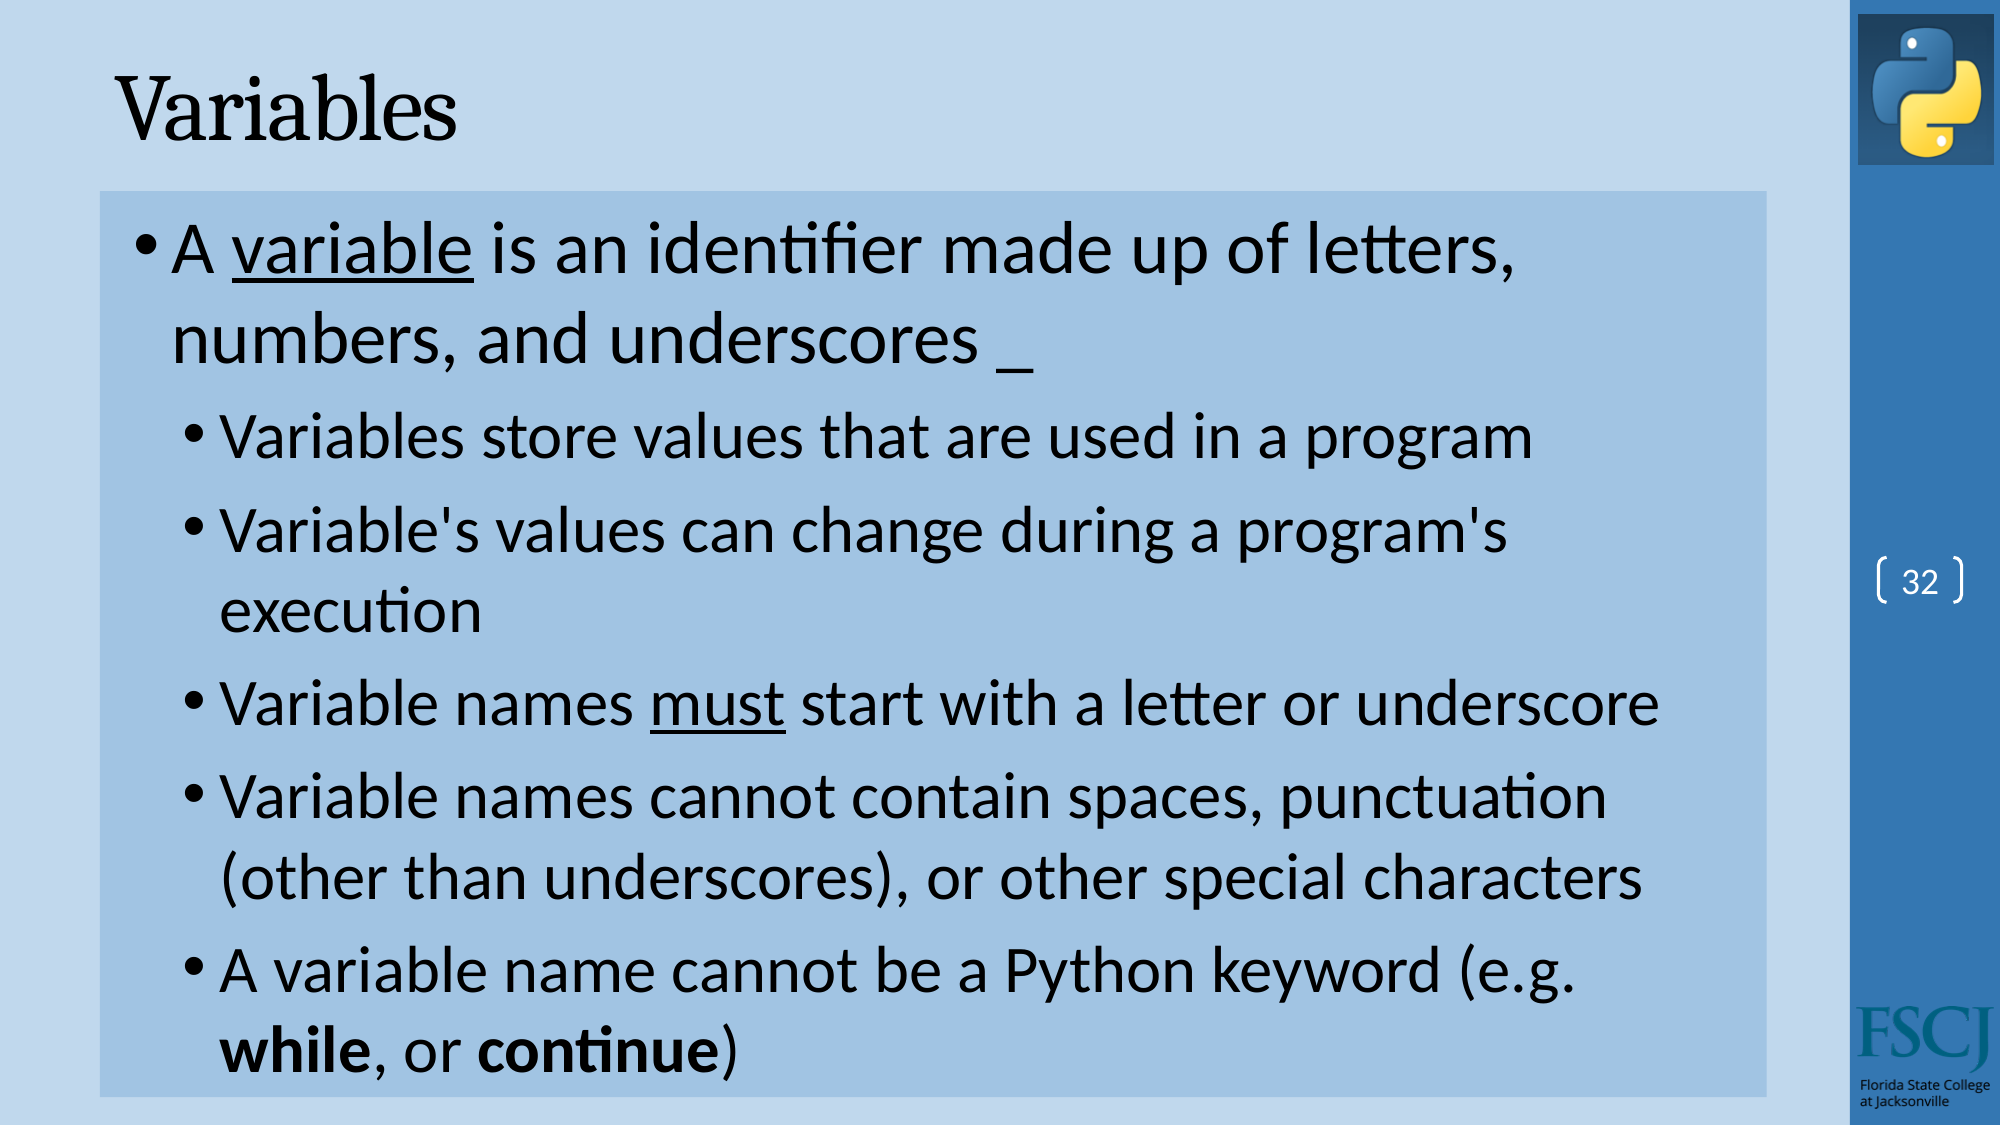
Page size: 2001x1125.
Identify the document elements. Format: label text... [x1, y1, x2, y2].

title Variables [99, 34, 1767, 169]
slide_number 32 [1876, 555, 1964, 604]
picture [1858, 14, 1994, 165]
picture [1856, 1006, 1994, 1109]
list A variable is an identifier made up of letters, numbers, and underscores _ Variables store values that are used in a program Variable's values can change during a program's execution Variable names must start with a letter or underscore Variable names cannot contain spaces, punctuation (other than underscores), or other special characters A variable name cannot be a Python keyword (e.g. while, or continue) [99, 191, 1767, 1098]
